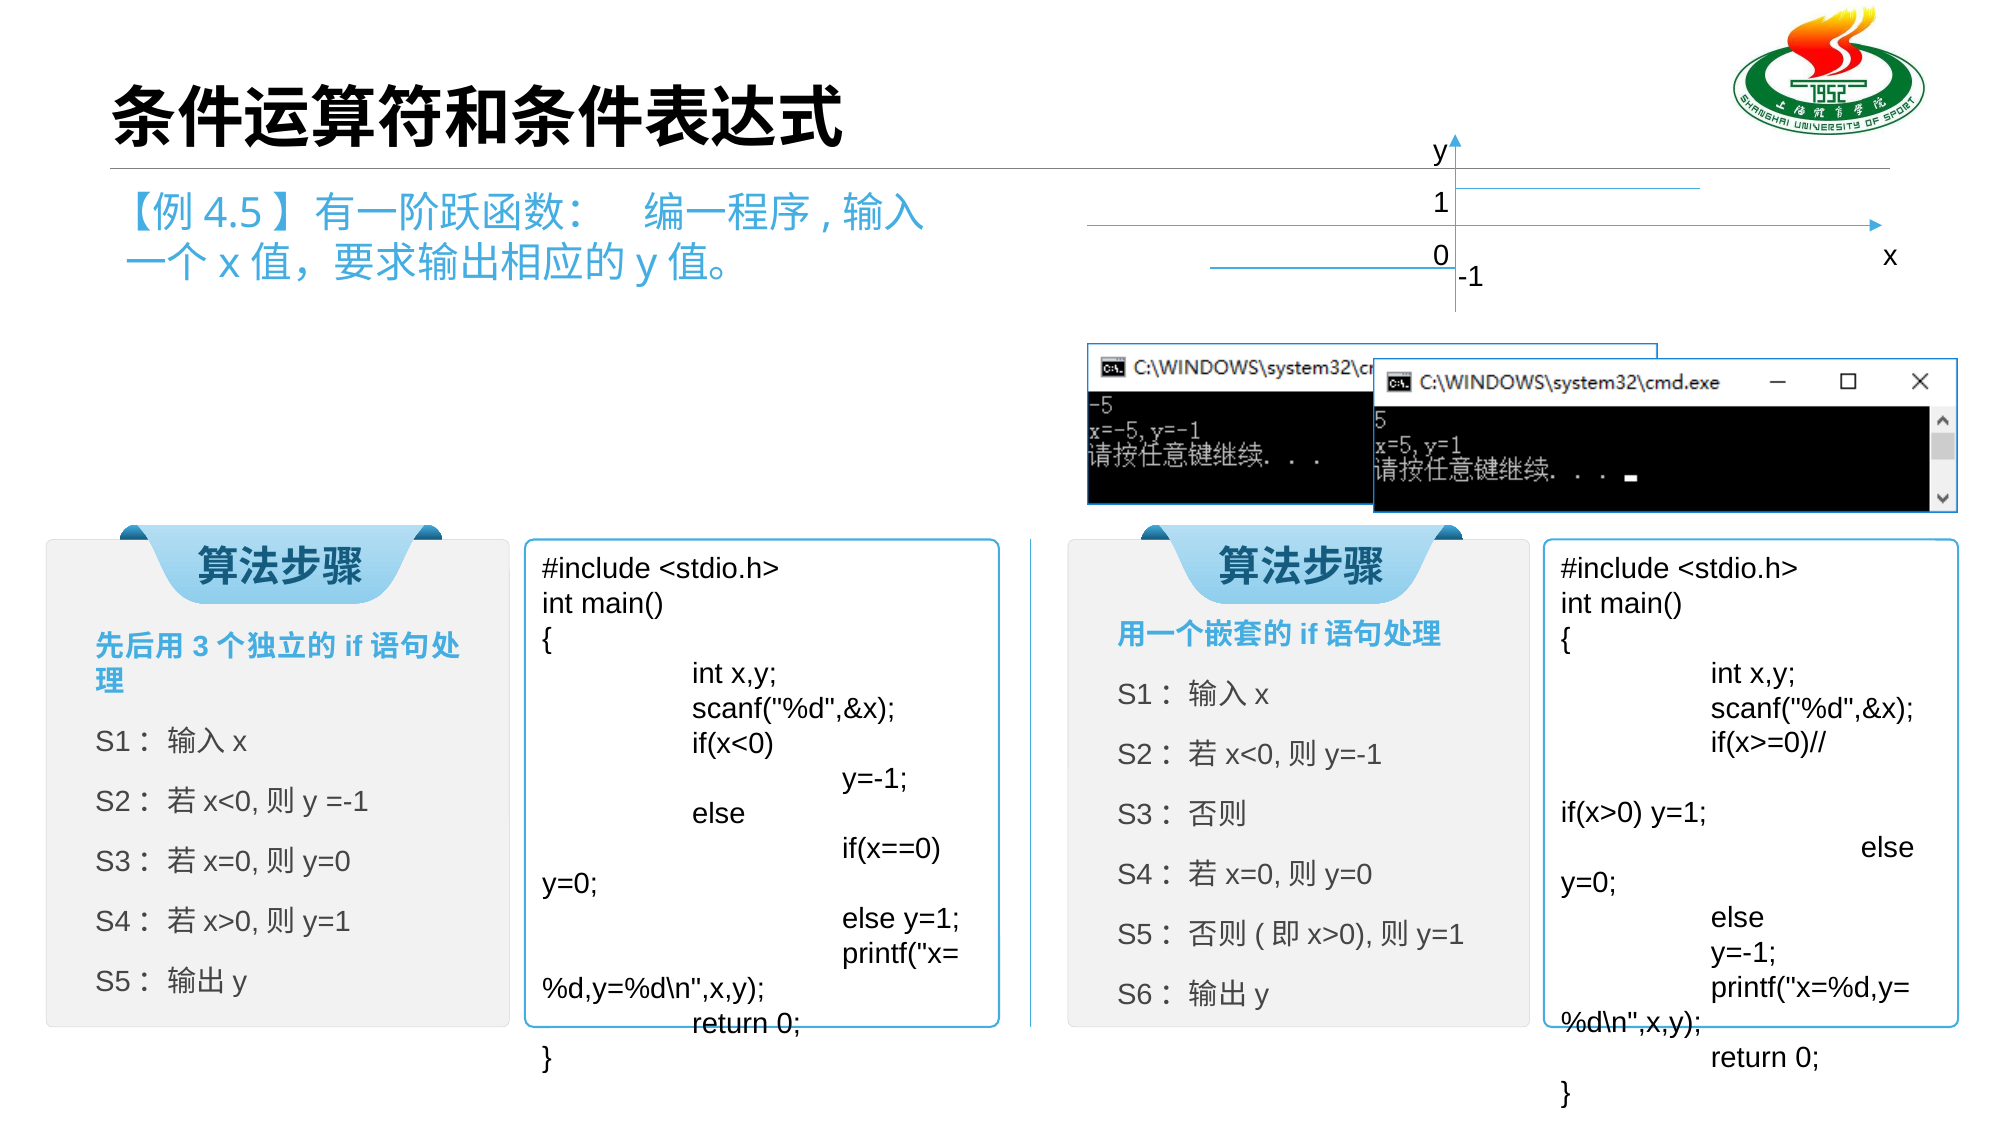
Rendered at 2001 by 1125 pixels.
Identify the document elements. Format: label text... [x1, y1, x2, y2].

text_box y 1 0 x -1 [1418, 106, 1959, 300]
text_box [1087, 134, 1883, 312]
picture [1730, 0, 1927, 106]
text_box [1067, 524, 1530, 1027]
title 条件运算符和条件表达式 [95, 60, 1821, 164]
text_box #include <stdio.h> int main() { int x,y; scanf("%d",&x); if(x<0) y=-1; else if(x==0) y=0; else y=1; printf("x=%d,y=%d\n",x,y); return 0; } [523, 538, 1001, 1029]
picture [1087, 343, 1958, 514]
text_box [46, 524, 510, 1027]
text_box #include <stdio.h> int main() { int x,y; scanf("%d",&x); if(x>=0)// if(x>0) y=1; else y=0; else y=-1; printf("x=%d,y=%d\n",x,y); return 0; } [1542, 538, 1960, 1029]
